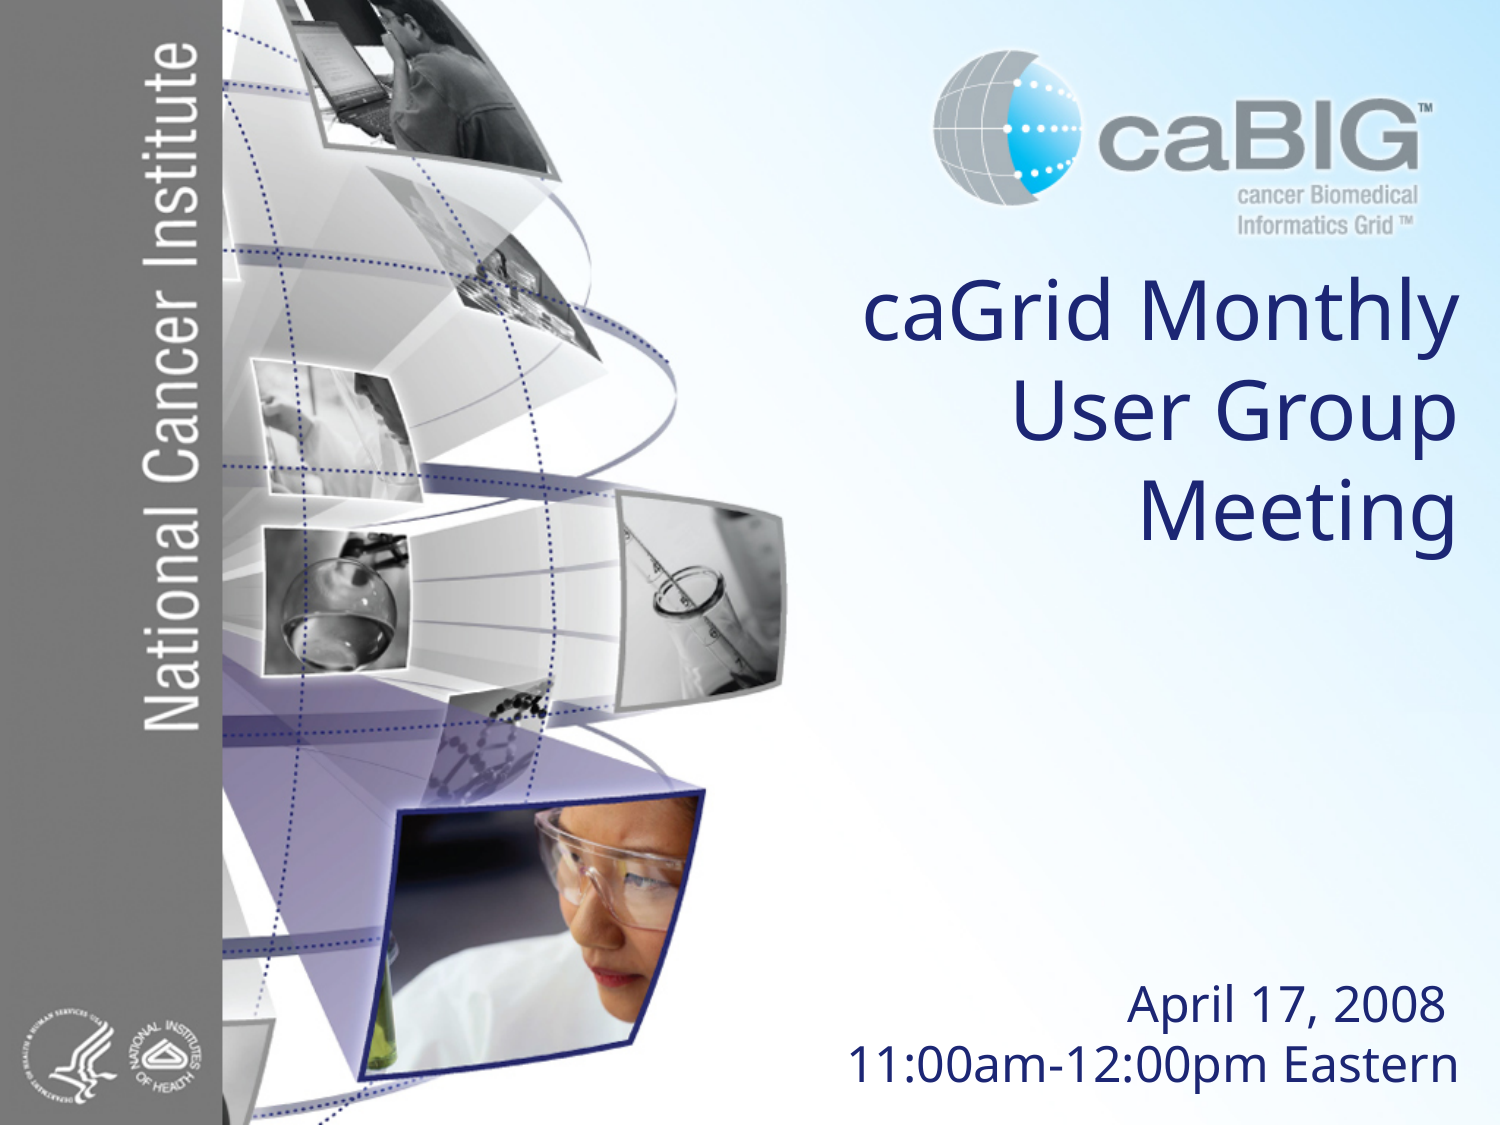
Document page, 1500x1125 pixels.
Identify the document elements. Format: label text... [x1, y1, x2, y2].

text_box April 17, 2008 11:00am-12:00pm Eastern [687, 965, 1475, 1100]
title caGrid Monthly User Group Meeting [674, 249, 1476, 351]
picture [0, 0, 1500, 1125]
text_box [724, 611, 1475, 678]
